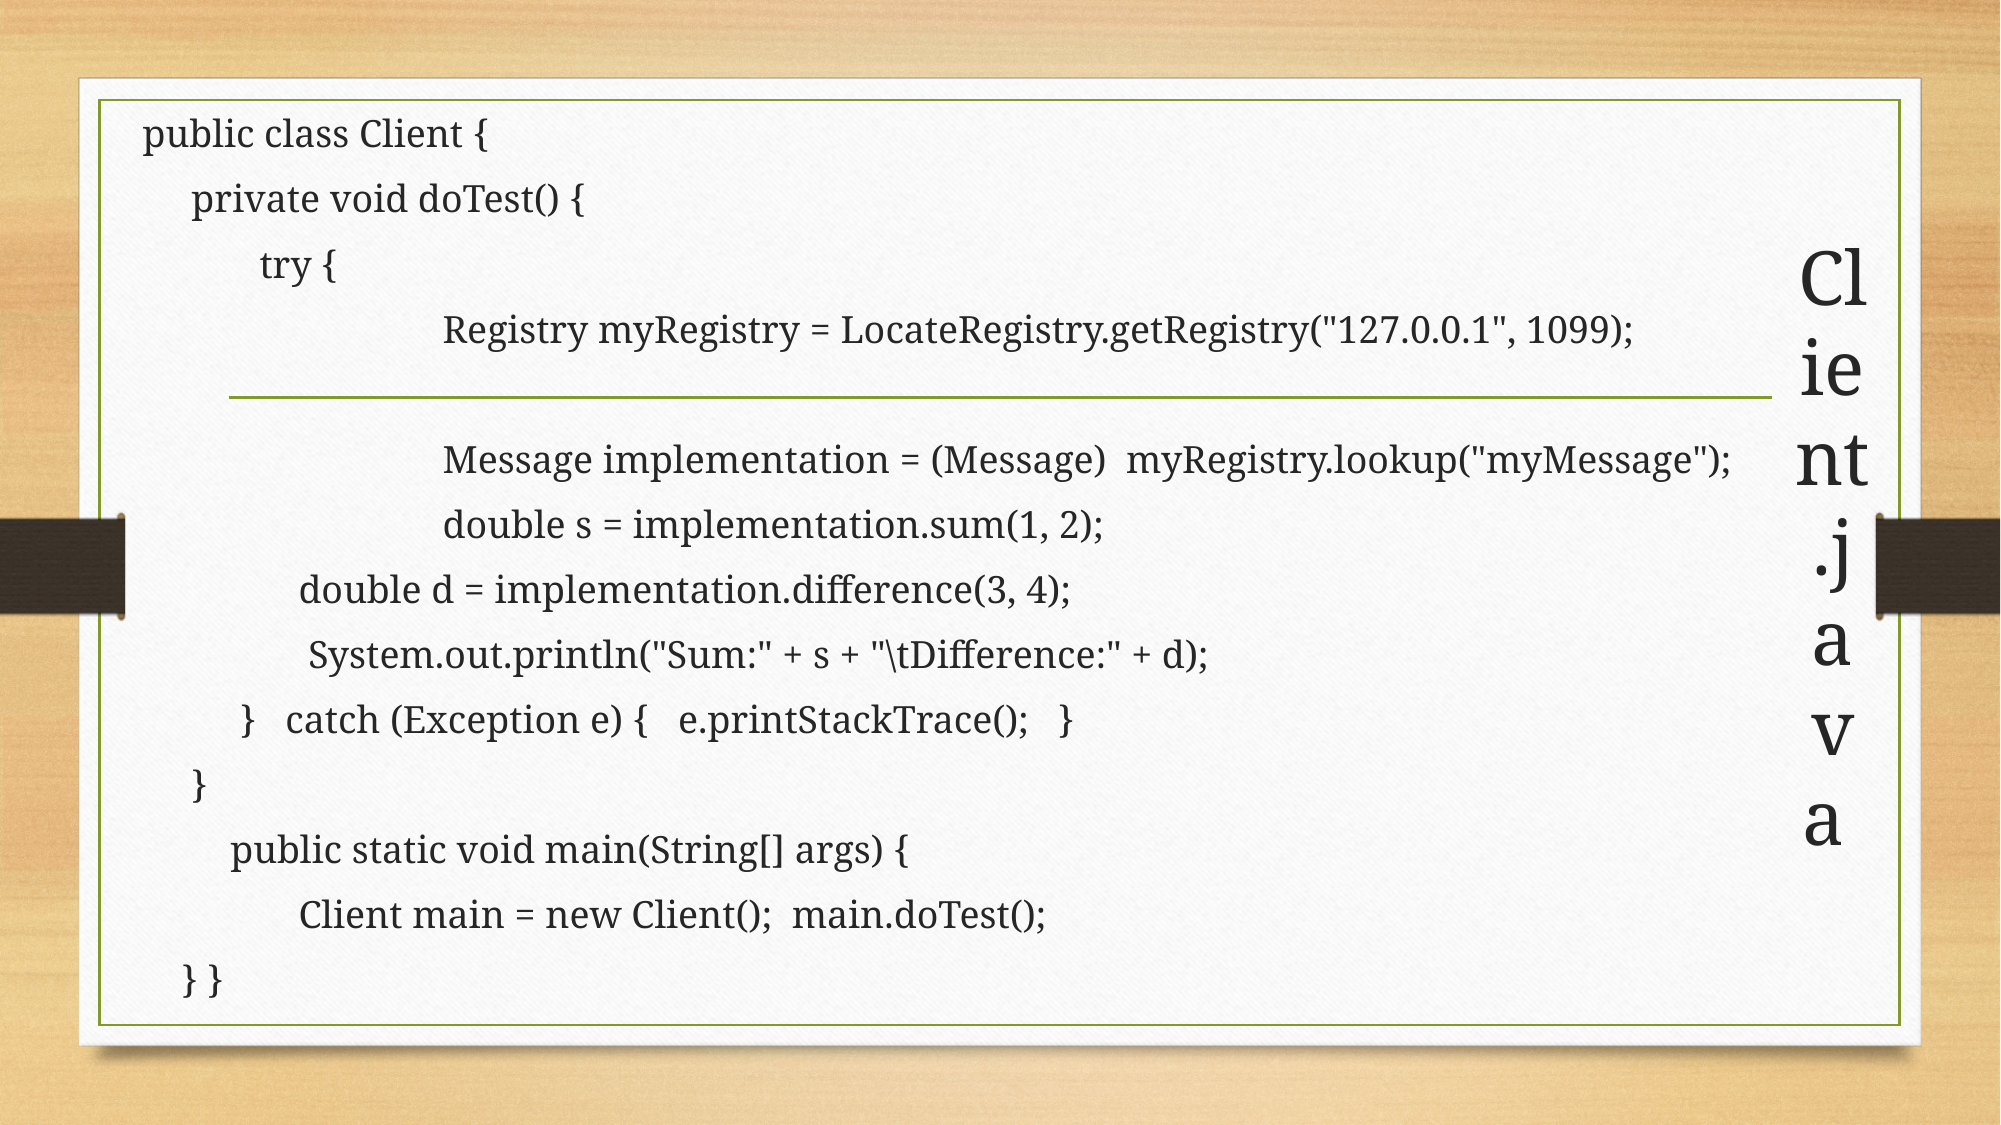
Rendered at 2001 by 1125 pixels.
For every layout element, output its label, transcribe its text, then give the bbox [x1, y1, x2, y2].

list public class Client { private void doTest() { try { Registry myRegistry = LocateRegistry.getRegistry("127.0.0.1", 1099); Message implementation = (Message) myRegistry.lookup("myMessage"); double s = implementation.sum(1, 2); double d = implementation.difference(3, 4); System.out.println("Sum:" + s + "\tDifference:" + d); } catch (Exception e) { e.printStackTrace(); } } public static void main(String[] args) { Client main = new Client(); main.doTest(); } } [127, 102, 1818, 1030]
picture [0, 0, 2001, 1125]
title Client.java [1786, 91, 1880, 999]
